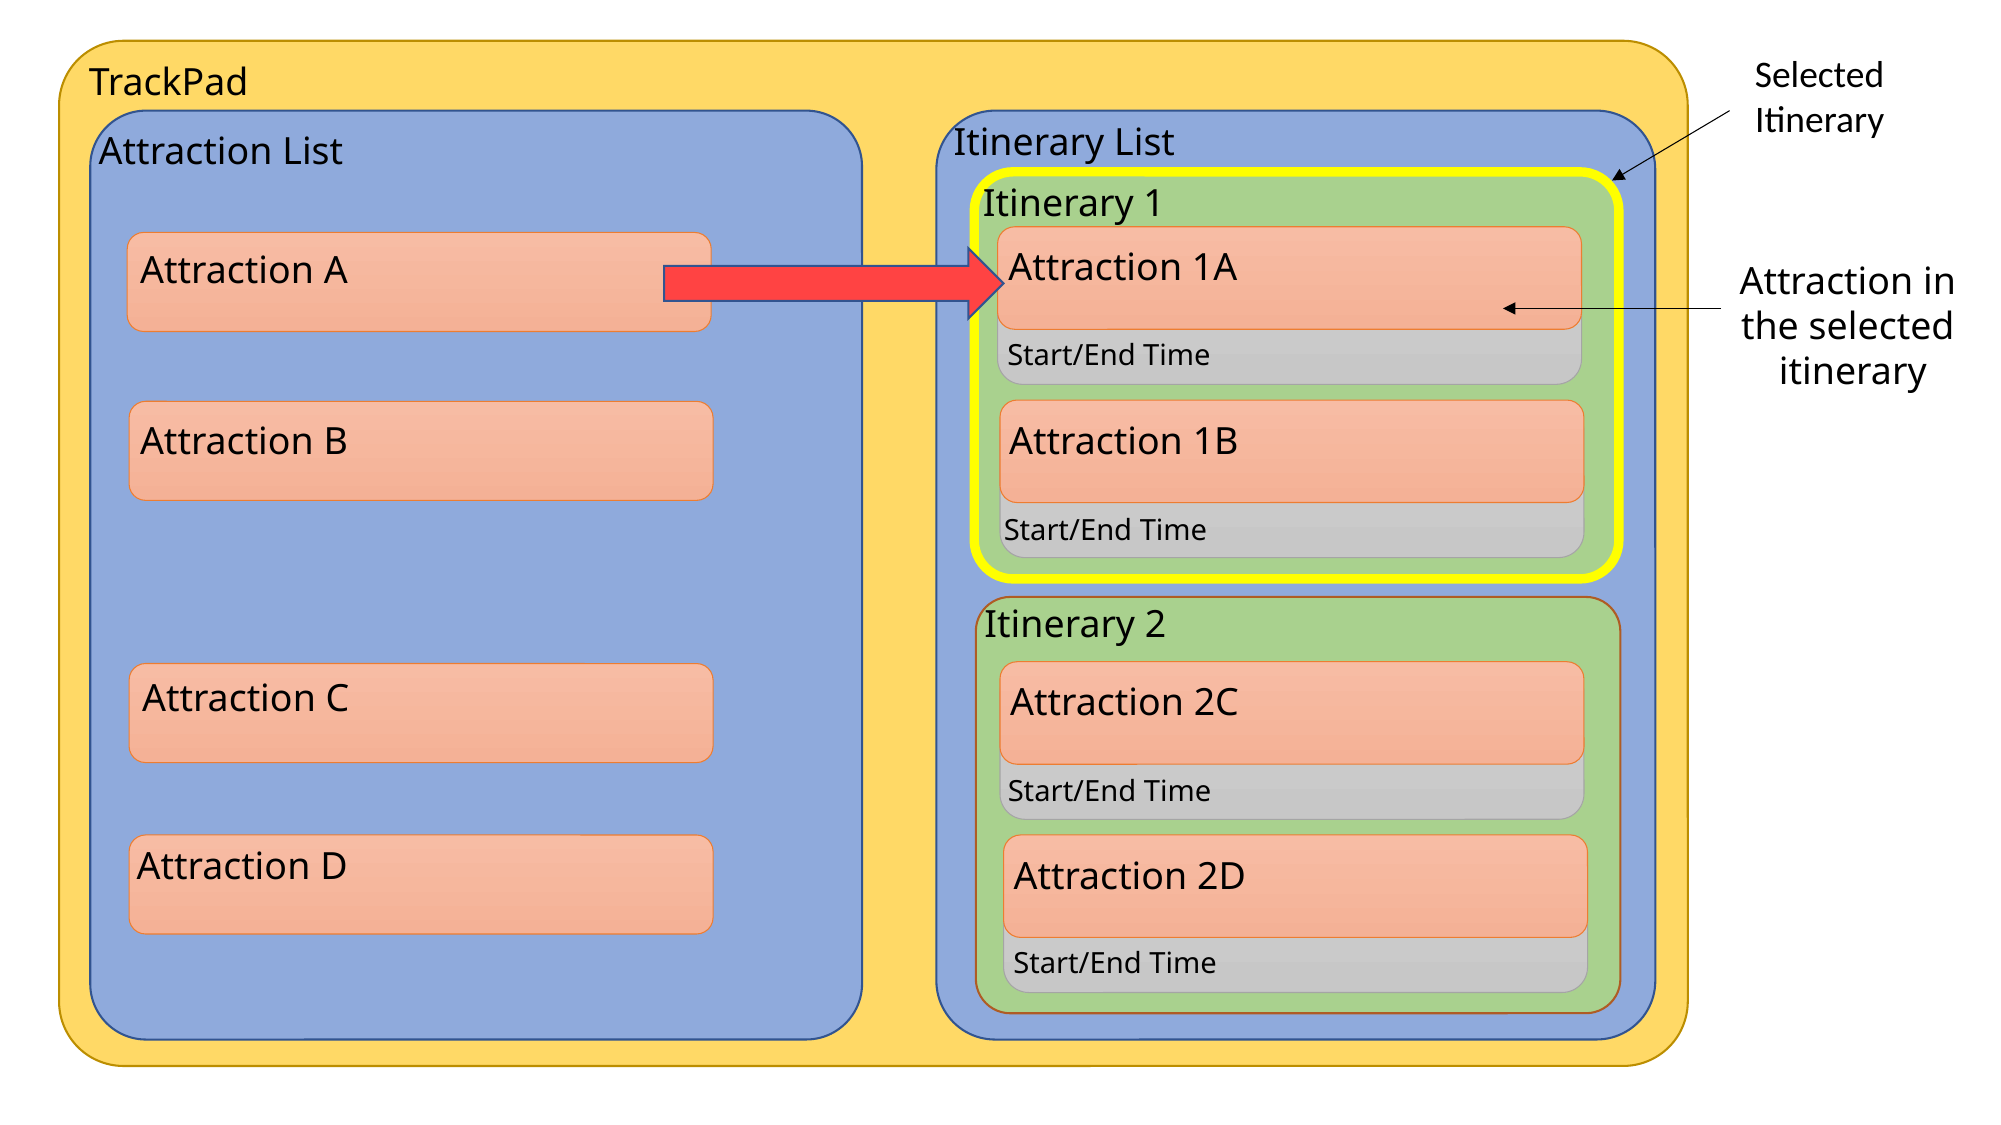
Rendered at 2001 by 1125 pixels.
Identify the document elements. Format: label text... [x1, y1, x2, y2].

text_box [973, 232, 1000, 270]
text_box [935, 151, 973, 264]
text_box [935, 302, 1657, 1041]
text_box Start/End Time [993, 764, 1227, 815]
text_box [1010, 752, 1585, 820]
text_box [973, 296, 1620, 580]
text_box Attraction C [127, 666, 365, 727]
text_box [1006, 313, 1583, 385]
text_box [128, 400, 714, 501]
text_box [1003, 926, 1012, 937]
text_box [999, 752, 1009, 764]
text_box [999, 490, 1011, 503]
text_box [58, 62, 1689, 1068]
text_box [89, 109, 864, 1041]
text_box Start/End Time [998, 937, 1232, 988]
text_box Start/End Time [989, 503, 1223, 554]
text_box [1180, 170, 1620, 308]
text_box TrackPad [74, 50, 264, 110]
text_box [128, 834, 714, 935]
text_box [997, 318, 1007, 329]
text_box [1013, 922, 1589, 994]
text_box Itinerary 1 [968, 171, 1180, 232]
text_box Attraction 2C [995, 670, 1254, 731]
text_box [1612, 110, 1730, 181]
text_box Itinerary List [938, 110, 1190, 171]
text_box [663, 245, 1005, 321]
text_box Attraction 1A [993, 235, 1253, 296]
text_box [988, 109, 1657, 308]
text_box Attraction A [125, 238, 363, 298]
text_box [999, 399, 1585, 504]
text_box [974, 595, 1622, 1015]
text_box Start/End Time [992, 329, 1226, 379]
text_box [999, 661, 1585, 765]
text_box Attraction in the selected itinerary [1724, 249, 1981, 400]
text_box Attraction B [125, 409, 363, 470]
text_box Attraction 1B [994, 409, 1254, 470]
text_box [126, 231, 712, 333]
text_box [1003, 834, 1589, 938]
text_box [1011, 490, 1585, 559]
text_box [997, 226, 1583, 330]
text_box Attraction D [121, 834, 363, 895]
text_box [128, 662, 714, 764]
text_box [88, 39, 1689, 264]
text_box Attraction List [83, 119, 359, 180]
text_box Itinerary 2 [969, 592, 1182, 653]
text_box Selected Itinerary [1690, 42, 1949, 148]
text_box Attraction 2D [998, 844, 1262, 904]
